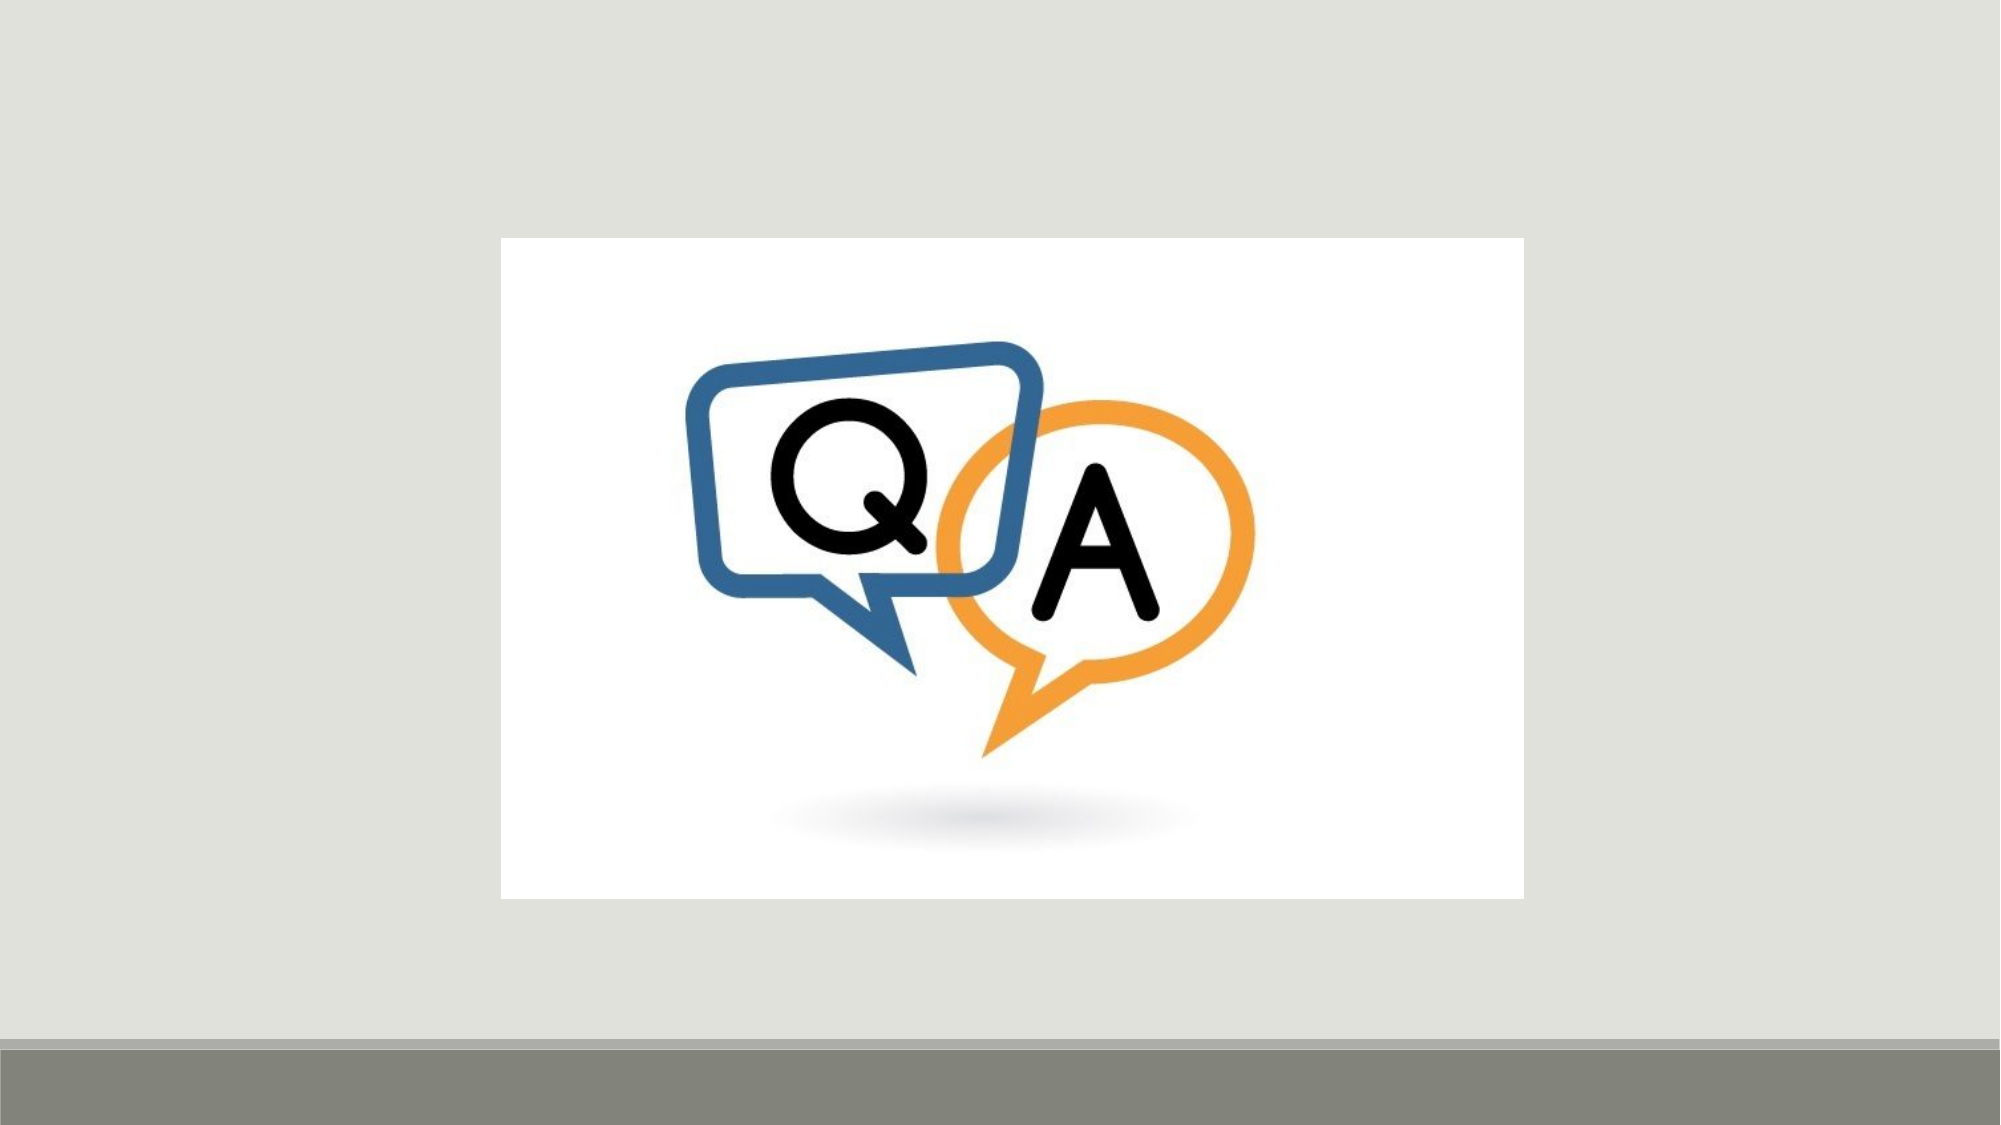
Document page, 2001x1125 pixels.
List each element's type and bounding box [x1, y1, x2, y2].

list [500, 238, 1525, 900]
